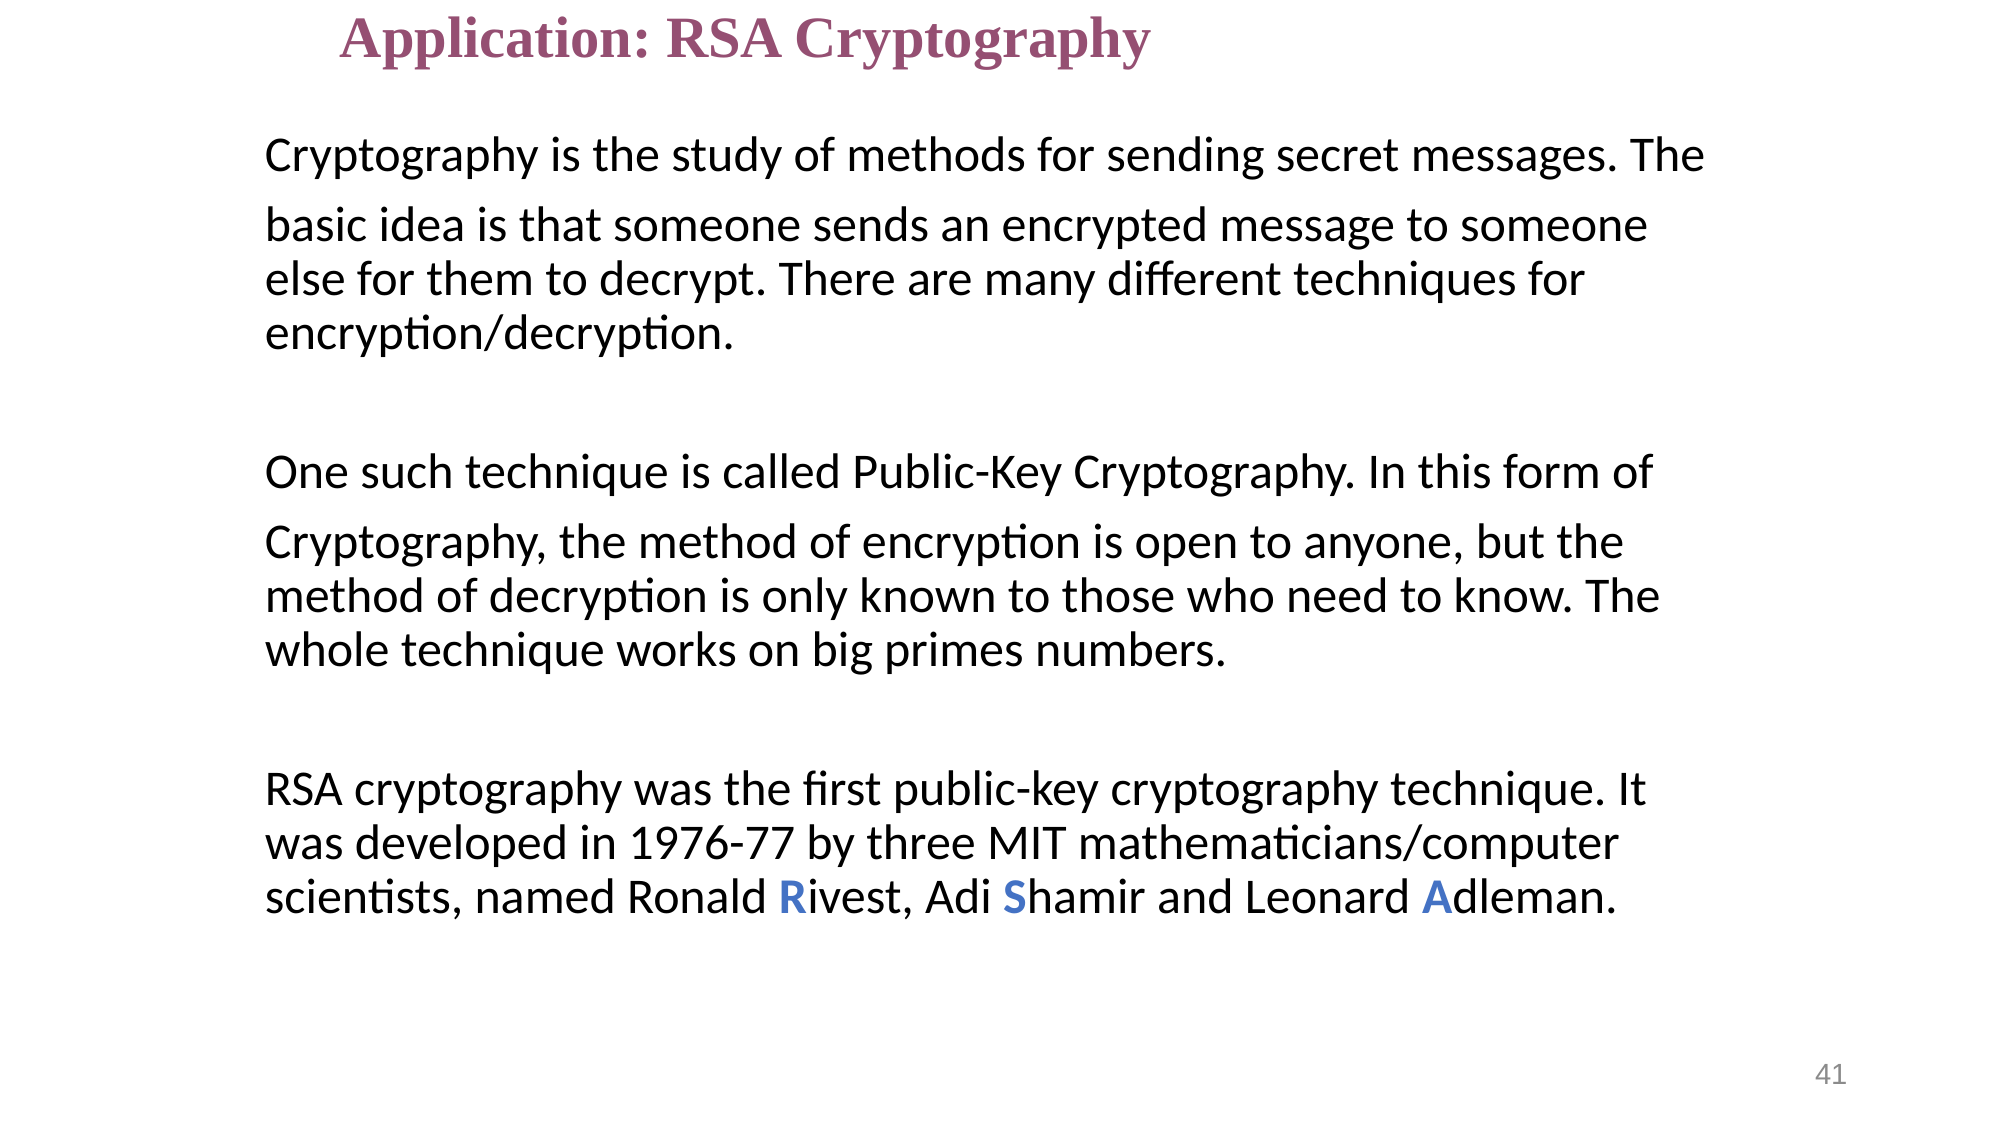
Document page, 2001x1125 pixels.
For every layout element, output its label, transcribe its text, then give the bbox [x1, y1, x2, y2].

title Application: RSA Cryptography [324, 0, 1675, 79]
list Cryptography is the study of methods for sending secret messages. The basic idea is that someone sends an encrypted message to someone else for them to decrypt. There are many different techniques for encryption/decryption. One such technique is called Public-Key Cryptography. In this form of Cryptography, the method of encryption is open to anyone, but the method of decryption is only known to those who need to know. The whole technique works on big primes numbers. RSA cryptography was the first public-key cryptography technique. It was developed in 1976-77 by three MIT mathematicians/computer scientists, named Ronald Rivest, Adi Shamir and Leonard Adleman. [249, 121, 1750, 1025]
slide_number 41 [1412, 1042, 1863, 1103]
